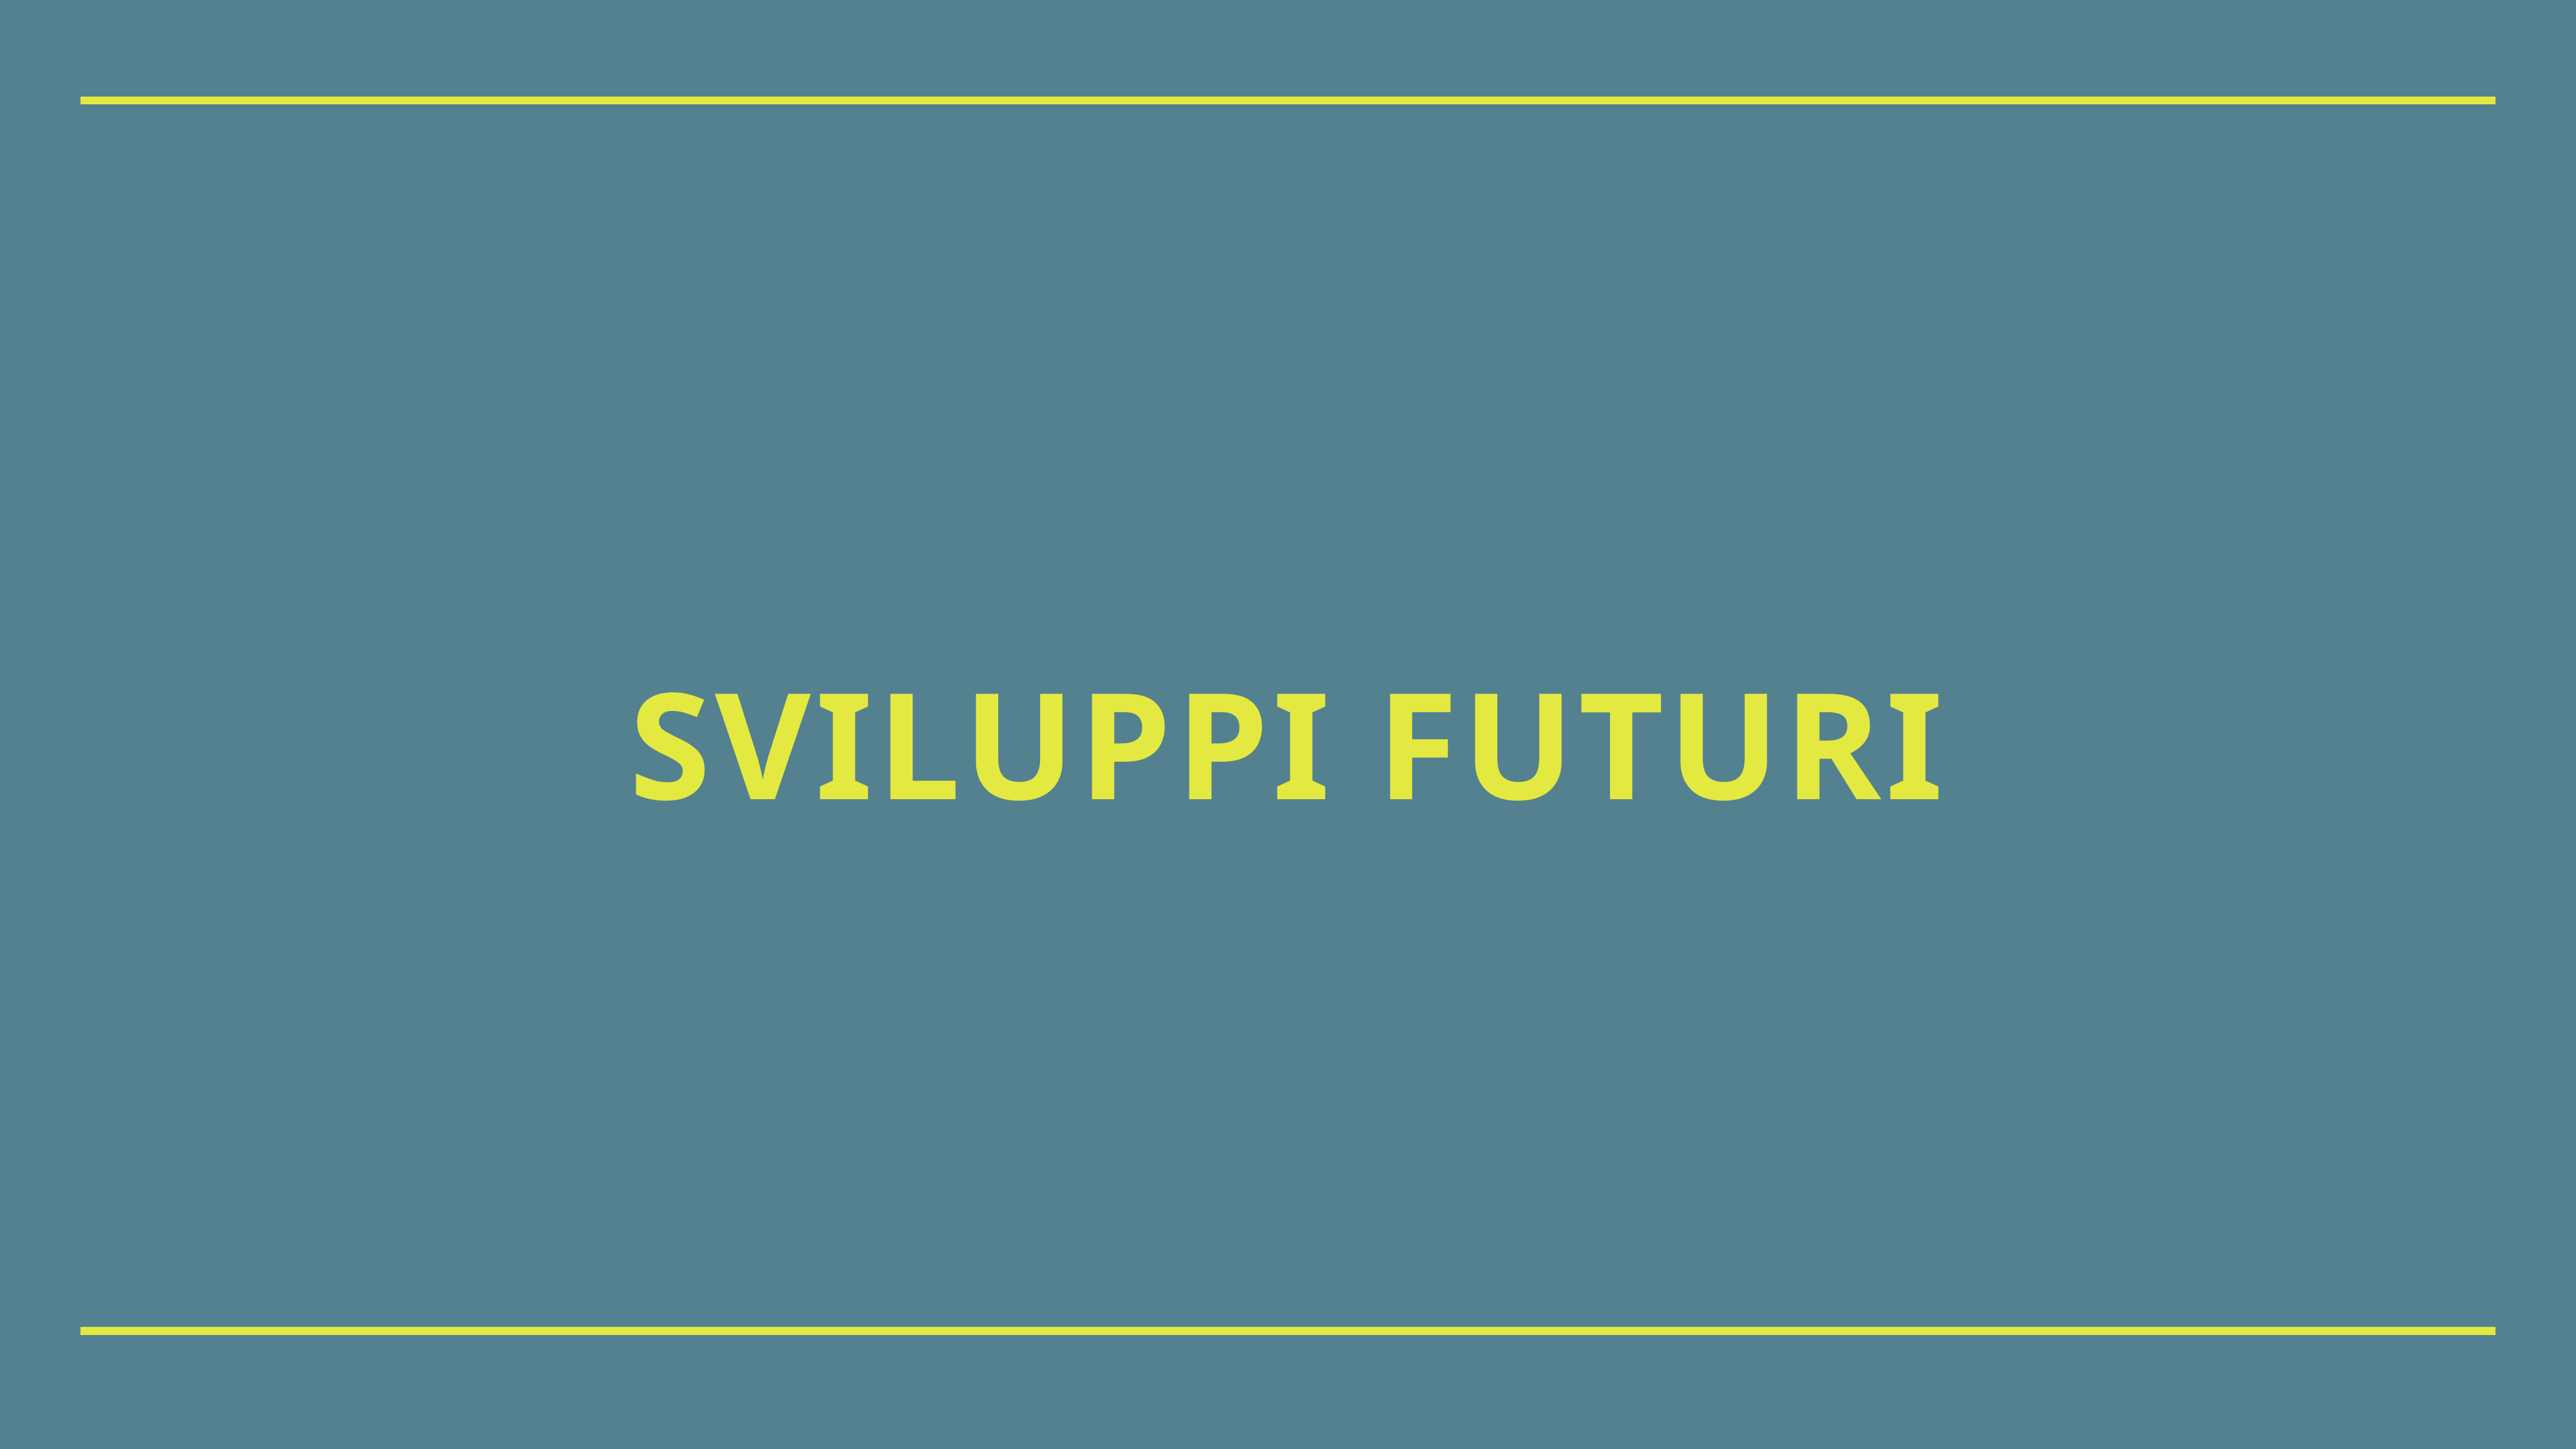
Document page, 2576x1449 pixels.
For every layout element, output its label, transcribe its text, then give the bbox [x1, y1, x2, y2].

title SVILUPPI FUTURI [220, 453, 2356, 1051]
